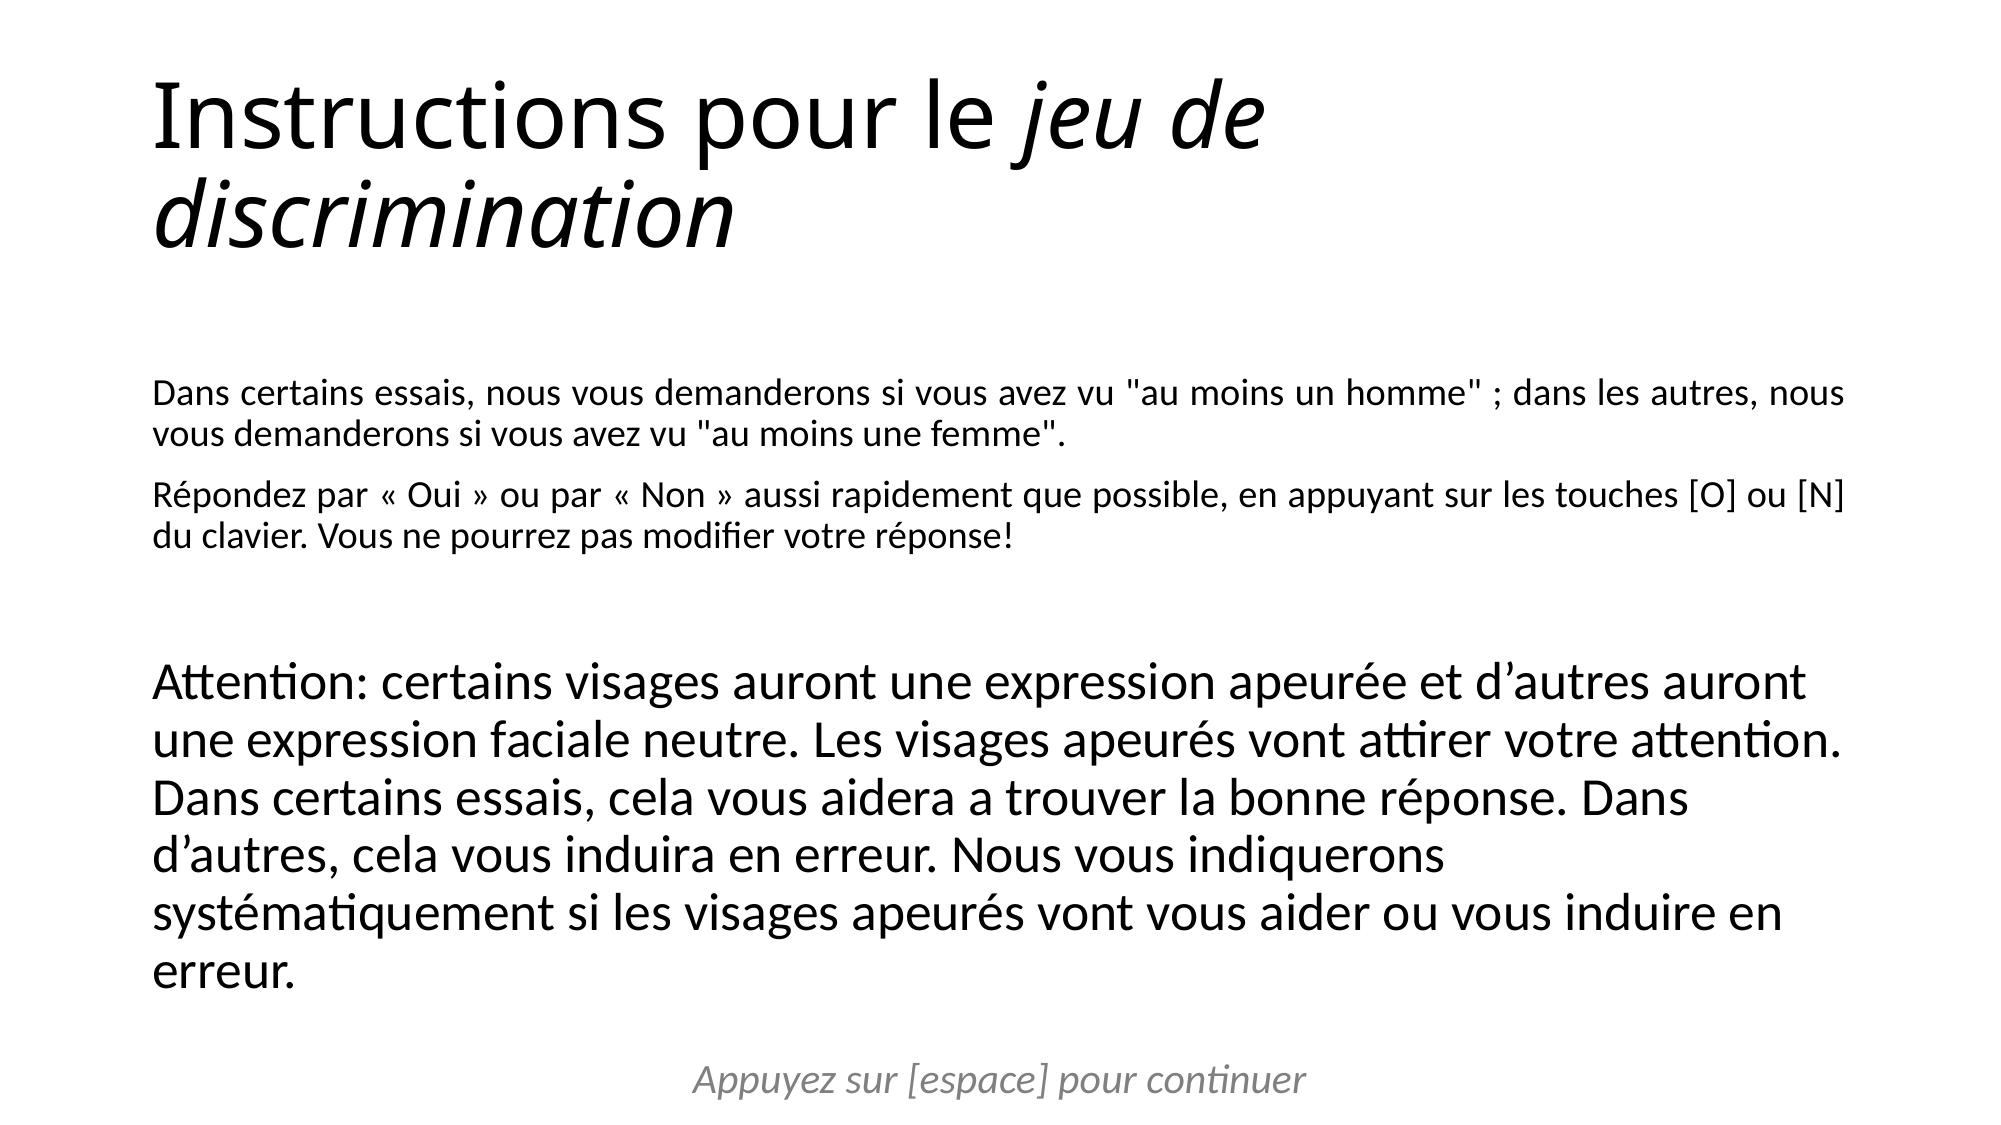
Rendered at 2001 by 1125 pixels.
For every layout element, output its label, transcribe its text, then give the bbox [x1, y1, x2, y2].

list Dans certains essais, nous vous demanderons si vous avez vu "au moins un homme" ; dans les autres, nous vous demanderons si vous avez vu "au moins une femme". Répondez par « Oui » ou par « Non » aussi rapidement que possible, en appuyant sur les touches [O] ou [N] du clavier. Vous ne pourrez pas modifier votre réponse! Attention: certains visages auront une expression apeurée et d’autres auront une expression faciale neutre. Les visages apeurés vont attirer votre attention. Dans certains essais, cela vous aidera a trouver la bonne réponse. Dans d’autres, cela vous induira en erreur. Nous vous indiquerons systématiquement si les visages apeurés vont vous aider ou vous induire en erreur. [137, 299, 1863, 1014]
text_box Appuyez sur [espace] pour continuer [678, 1044, 1322, 1110]
title Instructions pour le jeu de discrimination [137, 59, 1863, 278]
